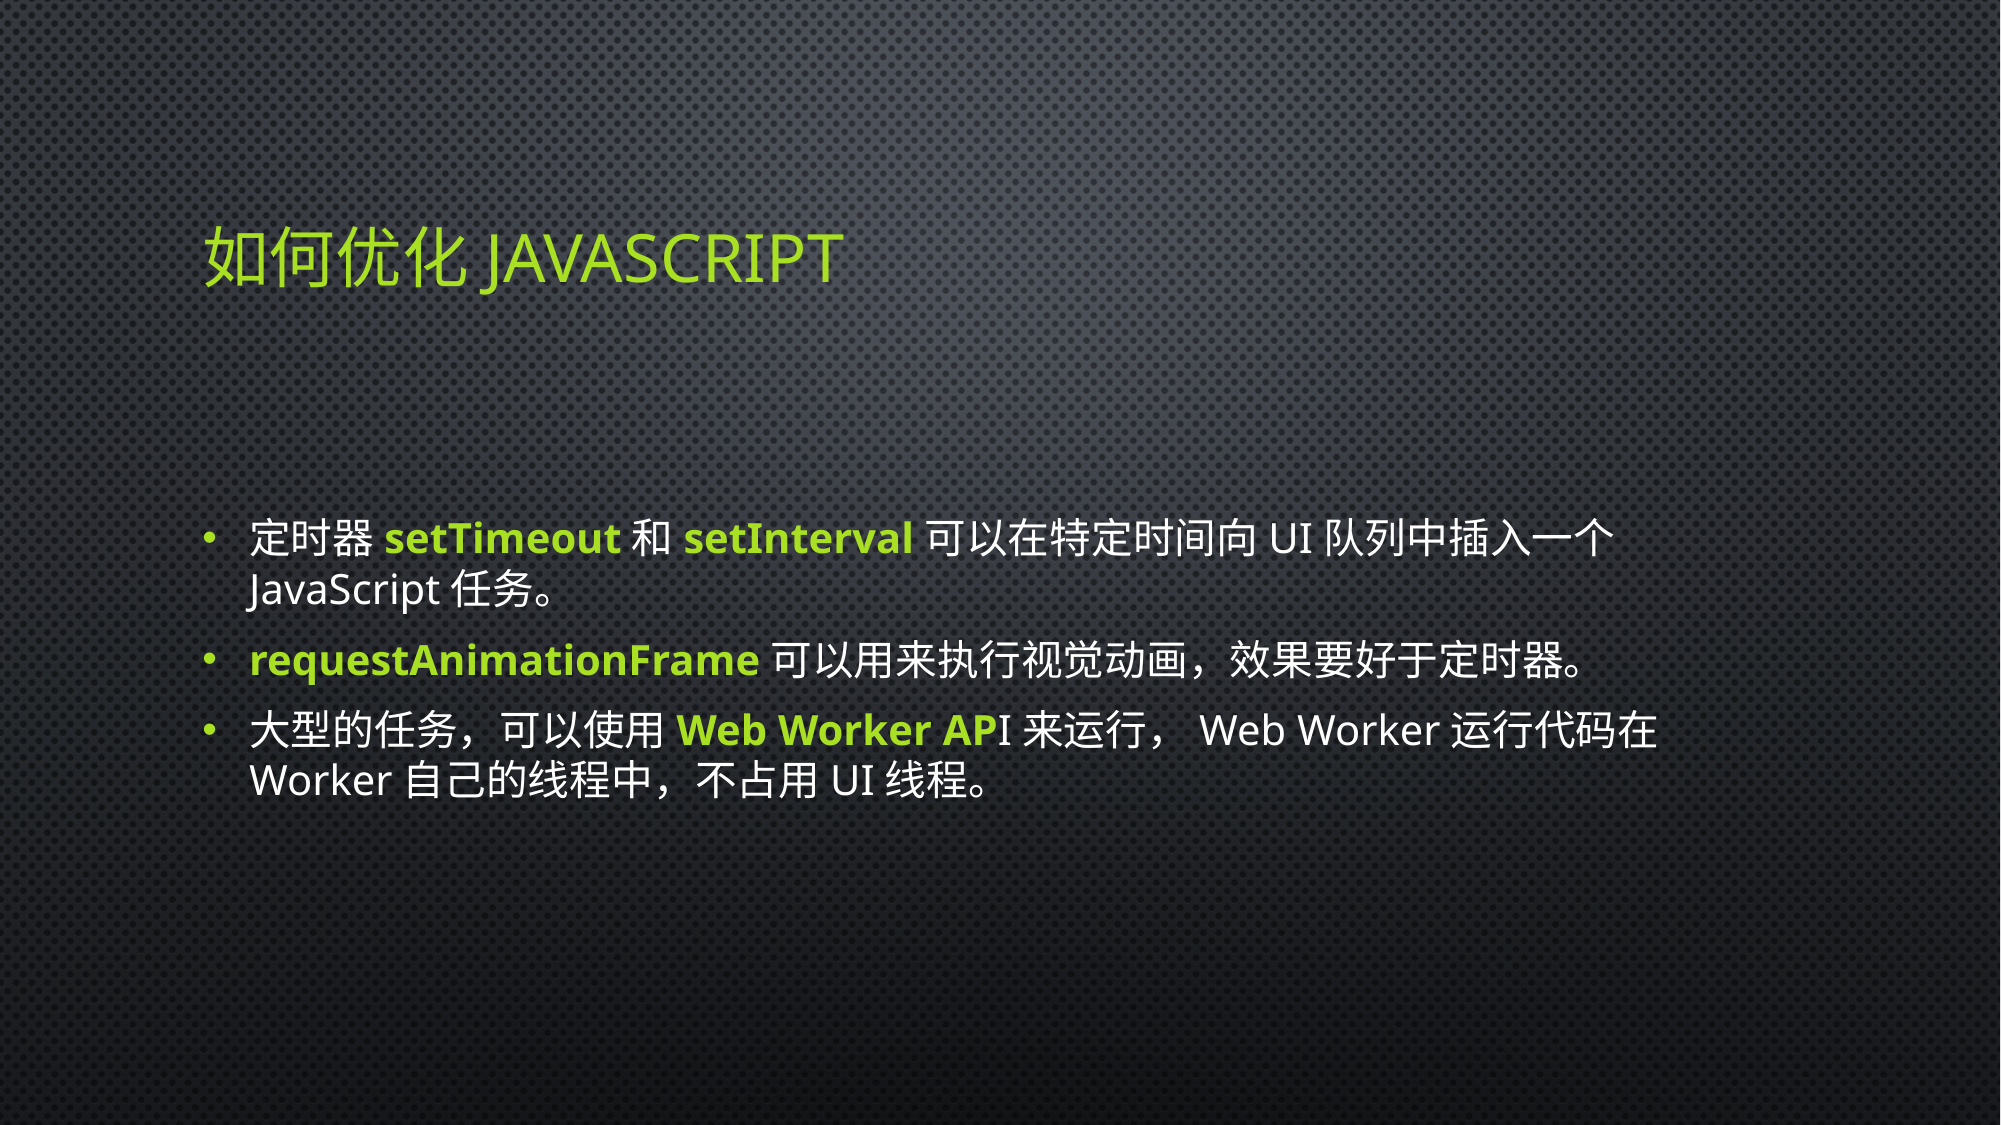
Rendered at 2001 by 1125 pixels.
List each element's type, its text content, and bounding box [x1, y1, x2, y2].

list 定时器setTimeout和setInterval可以在特定时间向UI队列中插入一个JavaScript任务。 requestAnimationFrame可以用来执行视觉动画，效果要好于定时器。 大型的任务，可以使用Web Worker API来运行，Web Worker运行代码在Worker自己的线程中，不占用UI线程。 [187, 437, 1813, 950]
title 如何优化JavaScript [187, 99, 1813, 413]
